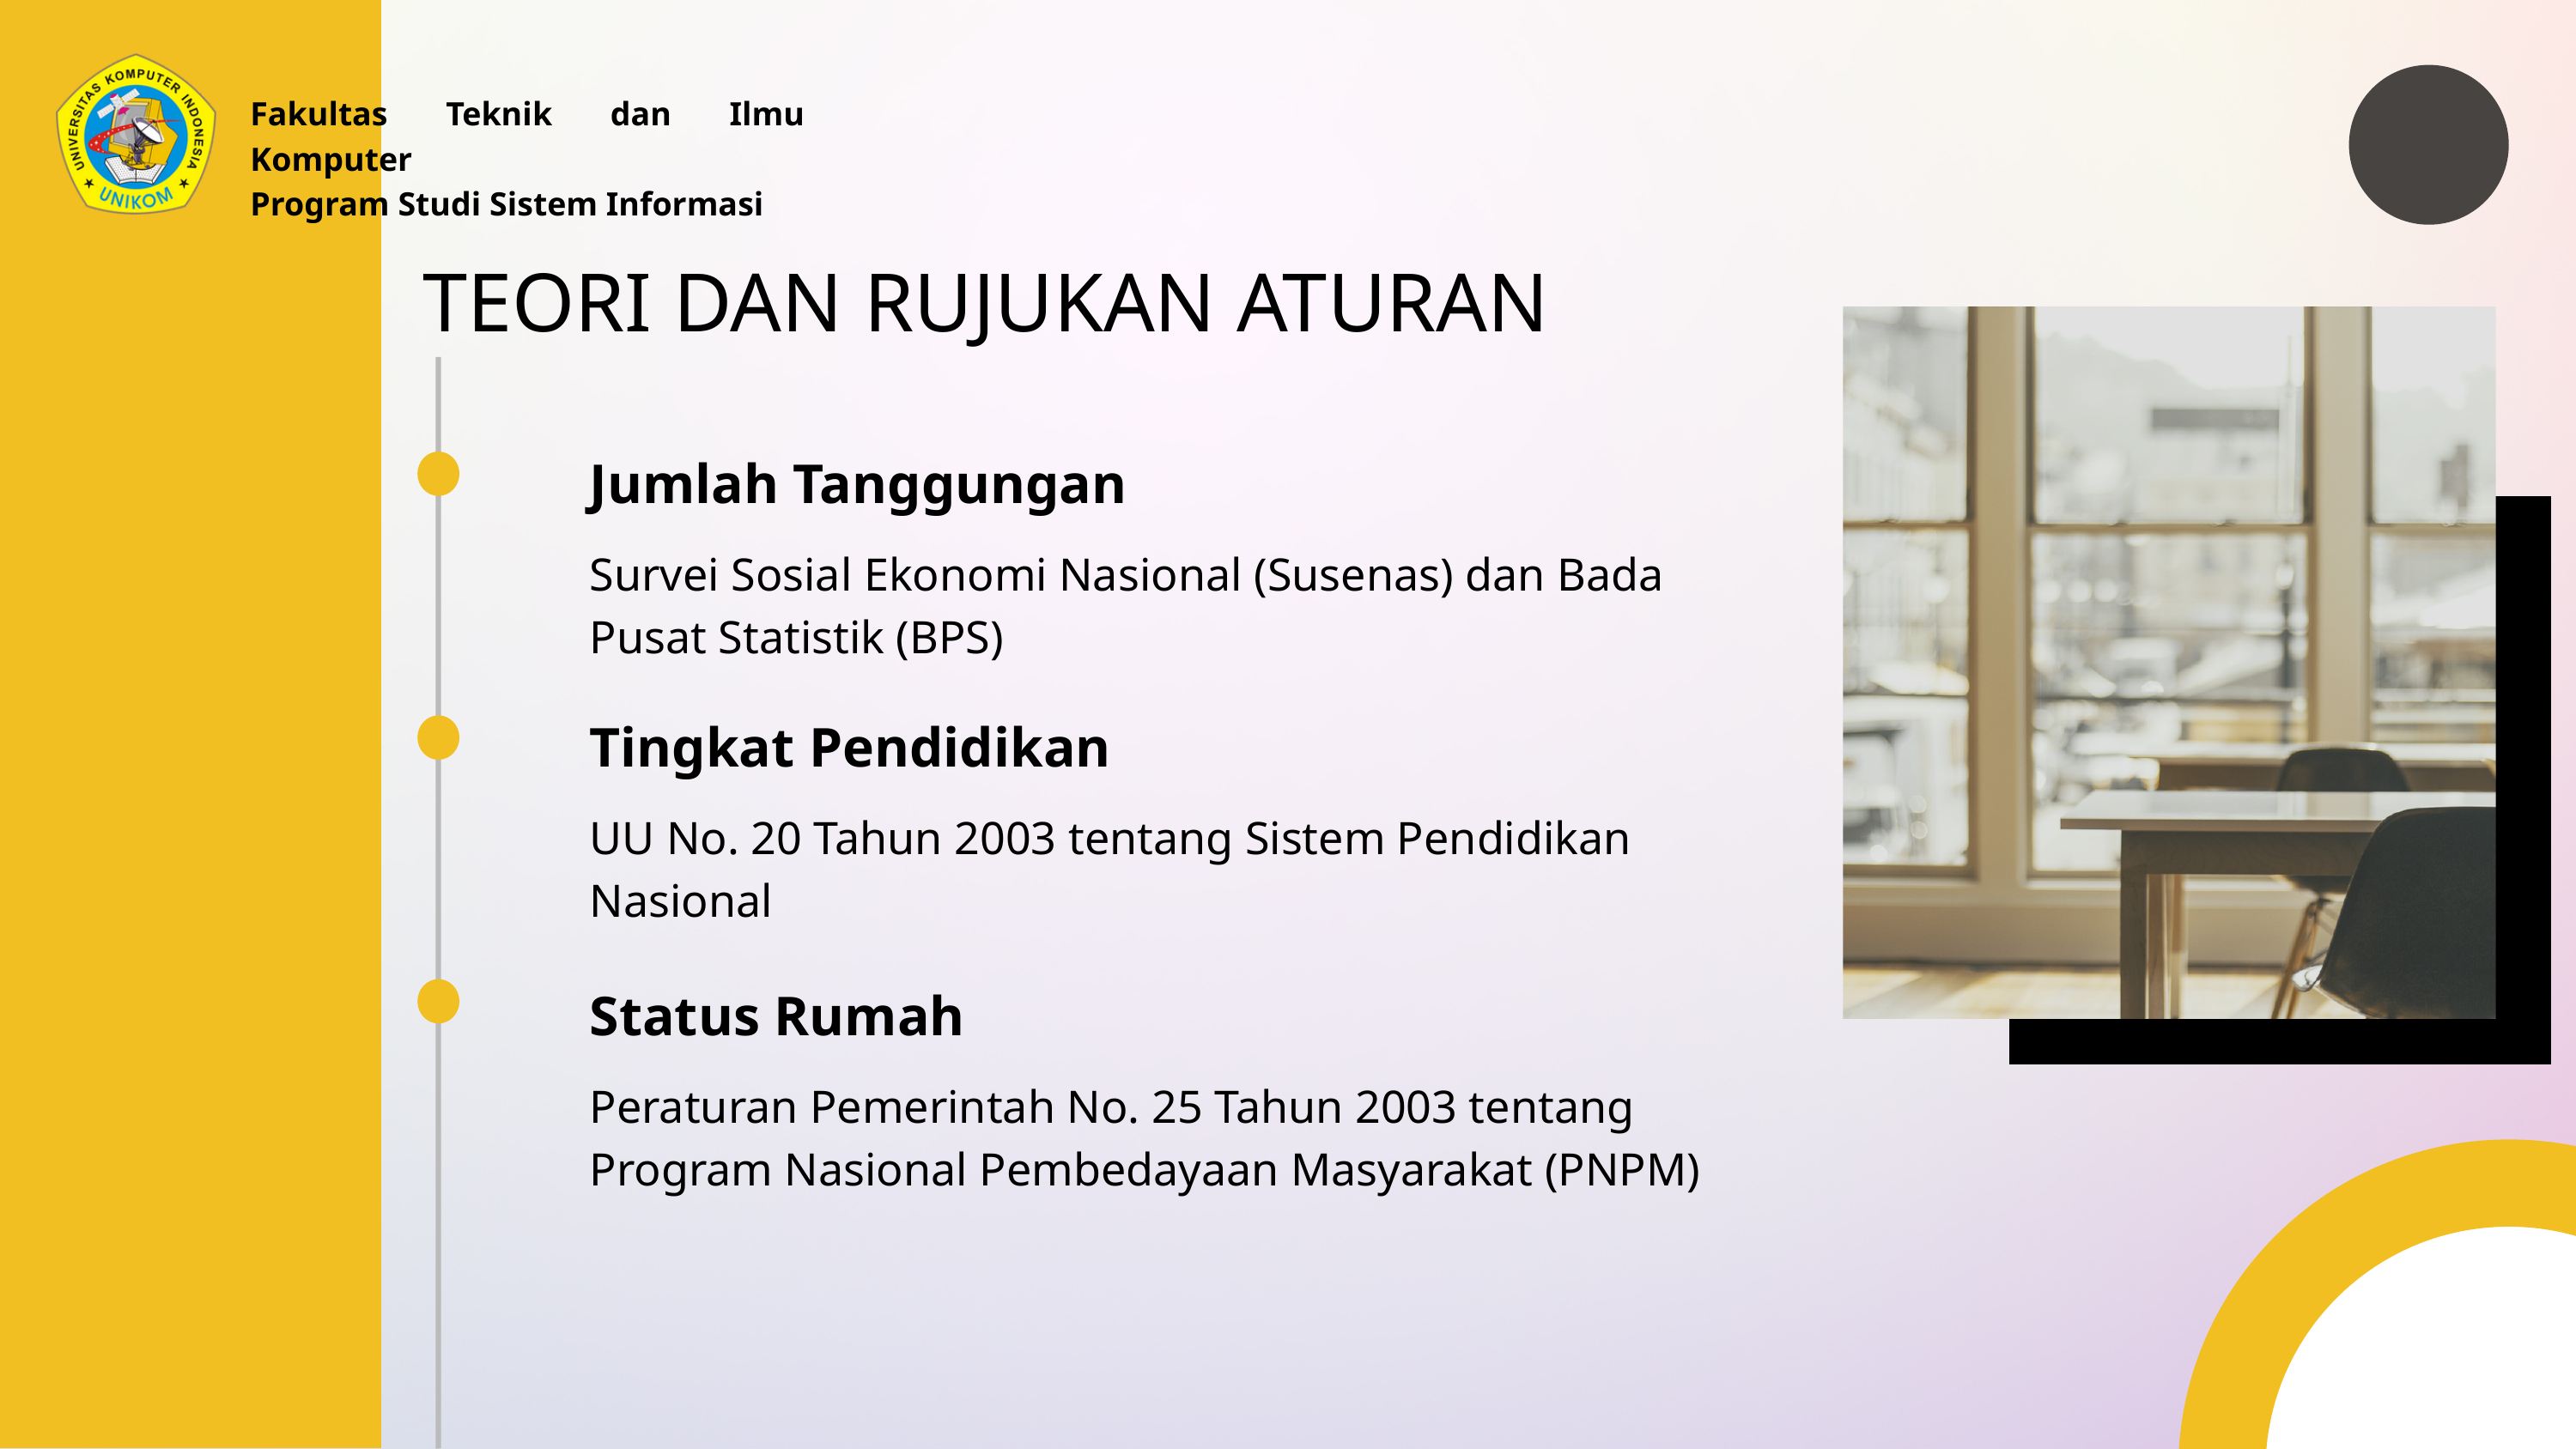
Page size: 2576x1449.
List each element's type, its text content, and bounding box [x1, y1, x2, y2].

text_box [0, 0, 382, 1449]
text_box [2009, 495, 2552, 1064]
text_box Fakultas Teknik dan Ilmu Komputer Program Studi Sistem Informasi [388, 87, 805, 223]
text_box Jumlah Tanggungan [589, 439, 1713, 514]
text_box Status Rumah [589, 971, 1713, 1046]
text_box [1843, 306, 2496, 1020]
text_box [383, 0, 2576, 1449]
text_box UU No. 20 Tahun 2003 tentang Sistem Pendidikan Nasional [589, 801, 1713, 926]
text_box Tingkat Pendidikan [589, 702, 1713, 778]
text_box TEORI DAN RUJUKAN ATURAN [422, 272, 1713, 349]
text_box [416, 715, 460, 761]
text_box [2221, 1182, 2576, 1449]
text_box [416, 979, 460, 1024]
text_box Peraturan Pemerintah No. 25 Tahun 2003 tentang Program Nasional Pembedayaan Masyarakat (PNPM) [589, 1069, 1713, 1195]
text_box Survei Sosial Ekonomi Nasional (Susenas) dan Bada Pusat Statistik (BPS) [589, 537, 1713, 663]
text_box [416, 451, 460, 496]
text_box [2348, 64, 2509, 225]
